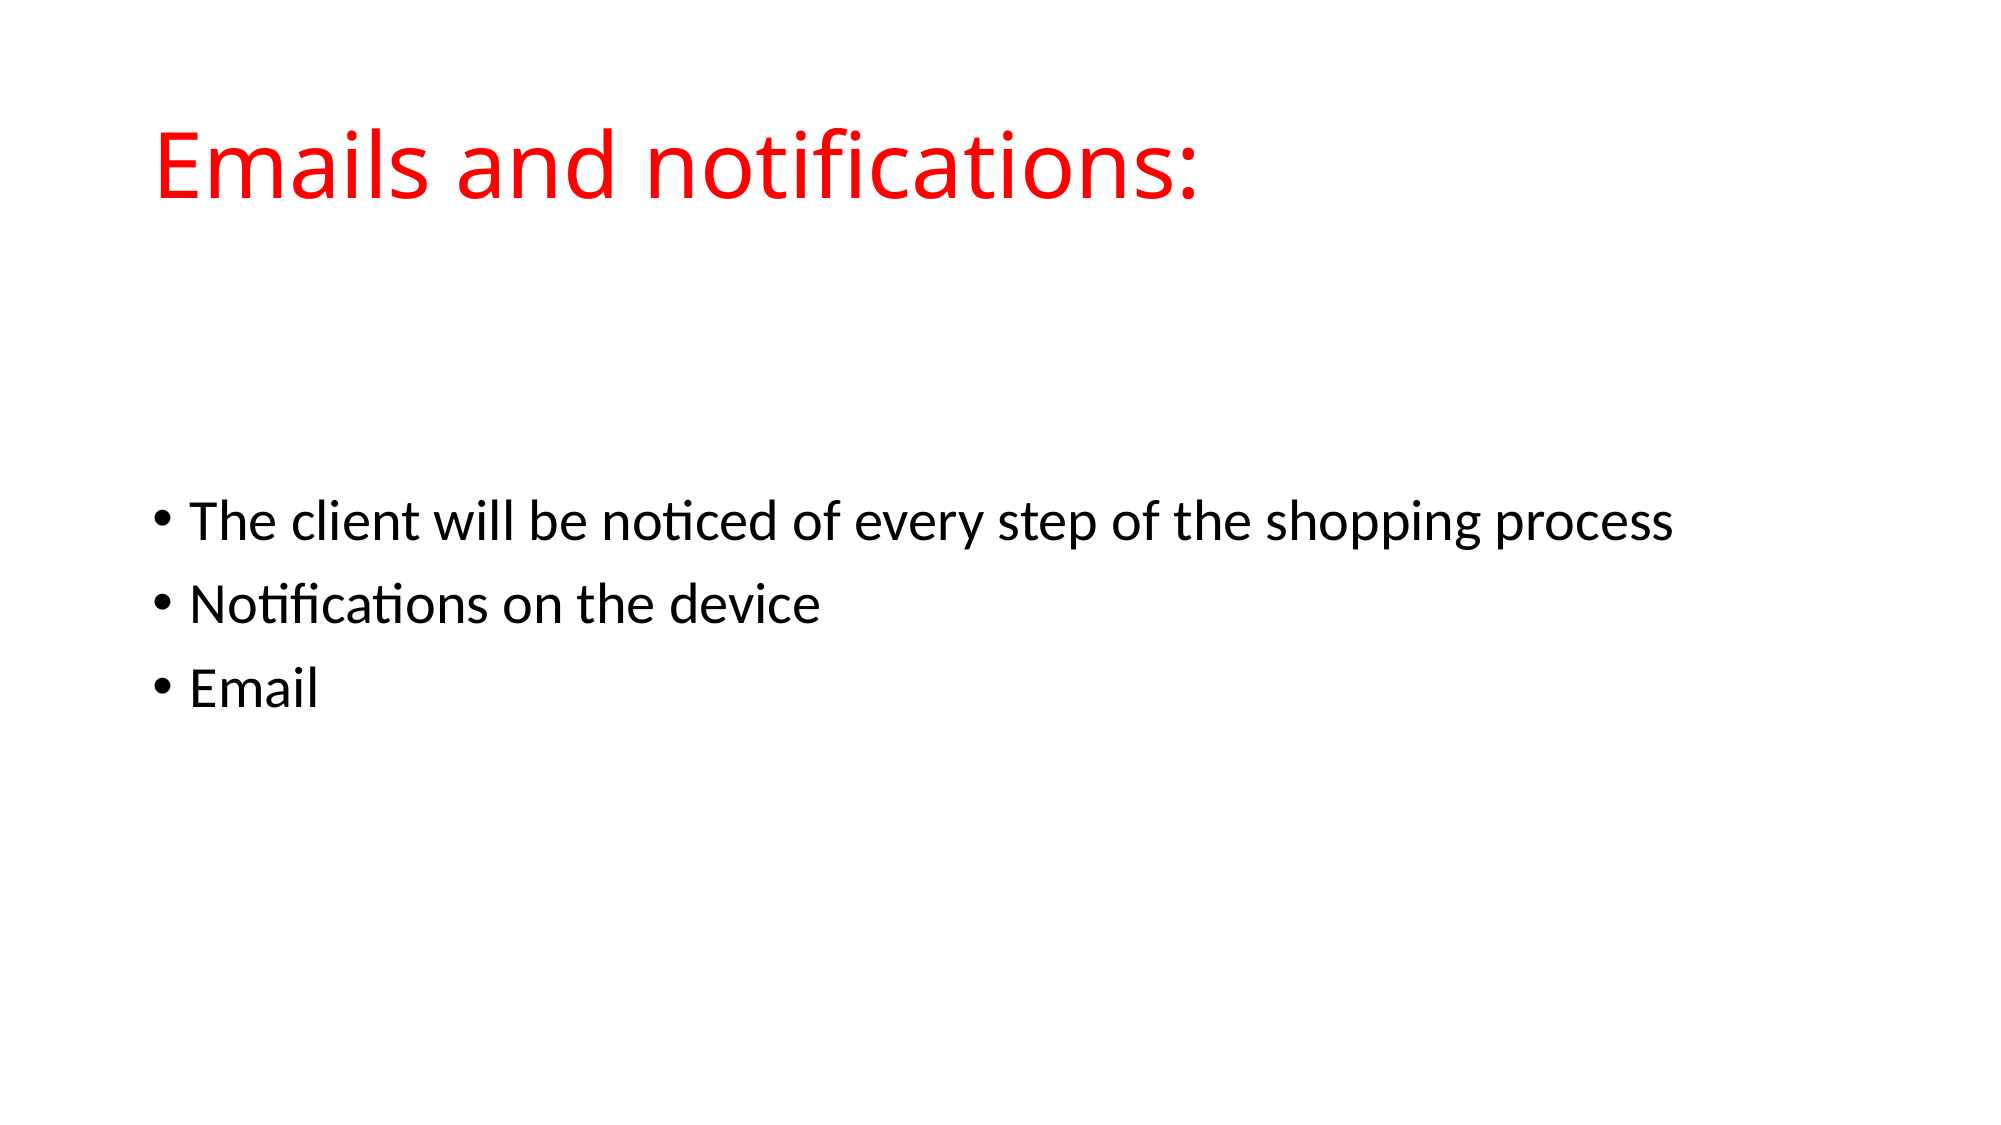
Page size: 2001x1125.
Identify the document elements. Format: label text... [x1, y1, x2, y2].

title Emails and notifications: [137, 59, 1863, 278]
list The client will be noticed of every step of the shopping process Notifications on the device Email [137, 482, 1863, 1014]
